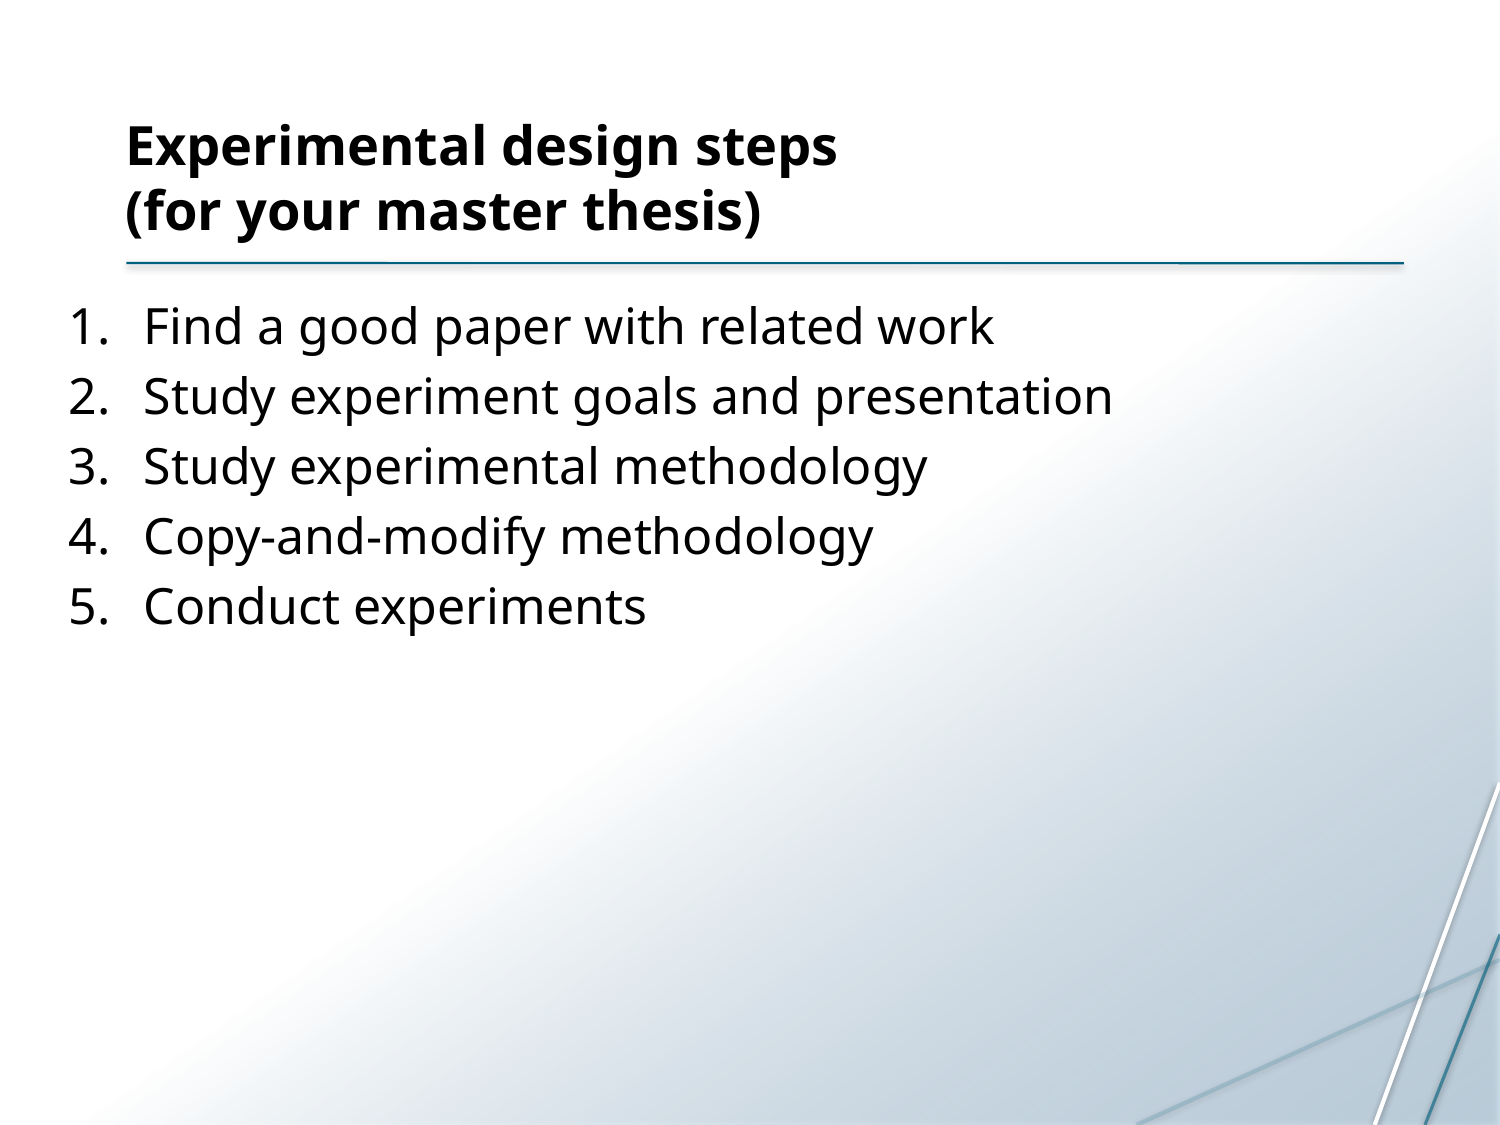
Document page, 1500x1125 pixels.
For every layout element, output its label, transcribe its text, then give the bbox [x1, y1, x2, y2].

title Experimental design steps (for your master thesis) [109, 49, 1403, 249]
list Find a good paper with related work Study experiment goals and presentation Study experimental methodology Copy-and-modify methodology Conduct experiments [54, 287, 1404, 1005]
